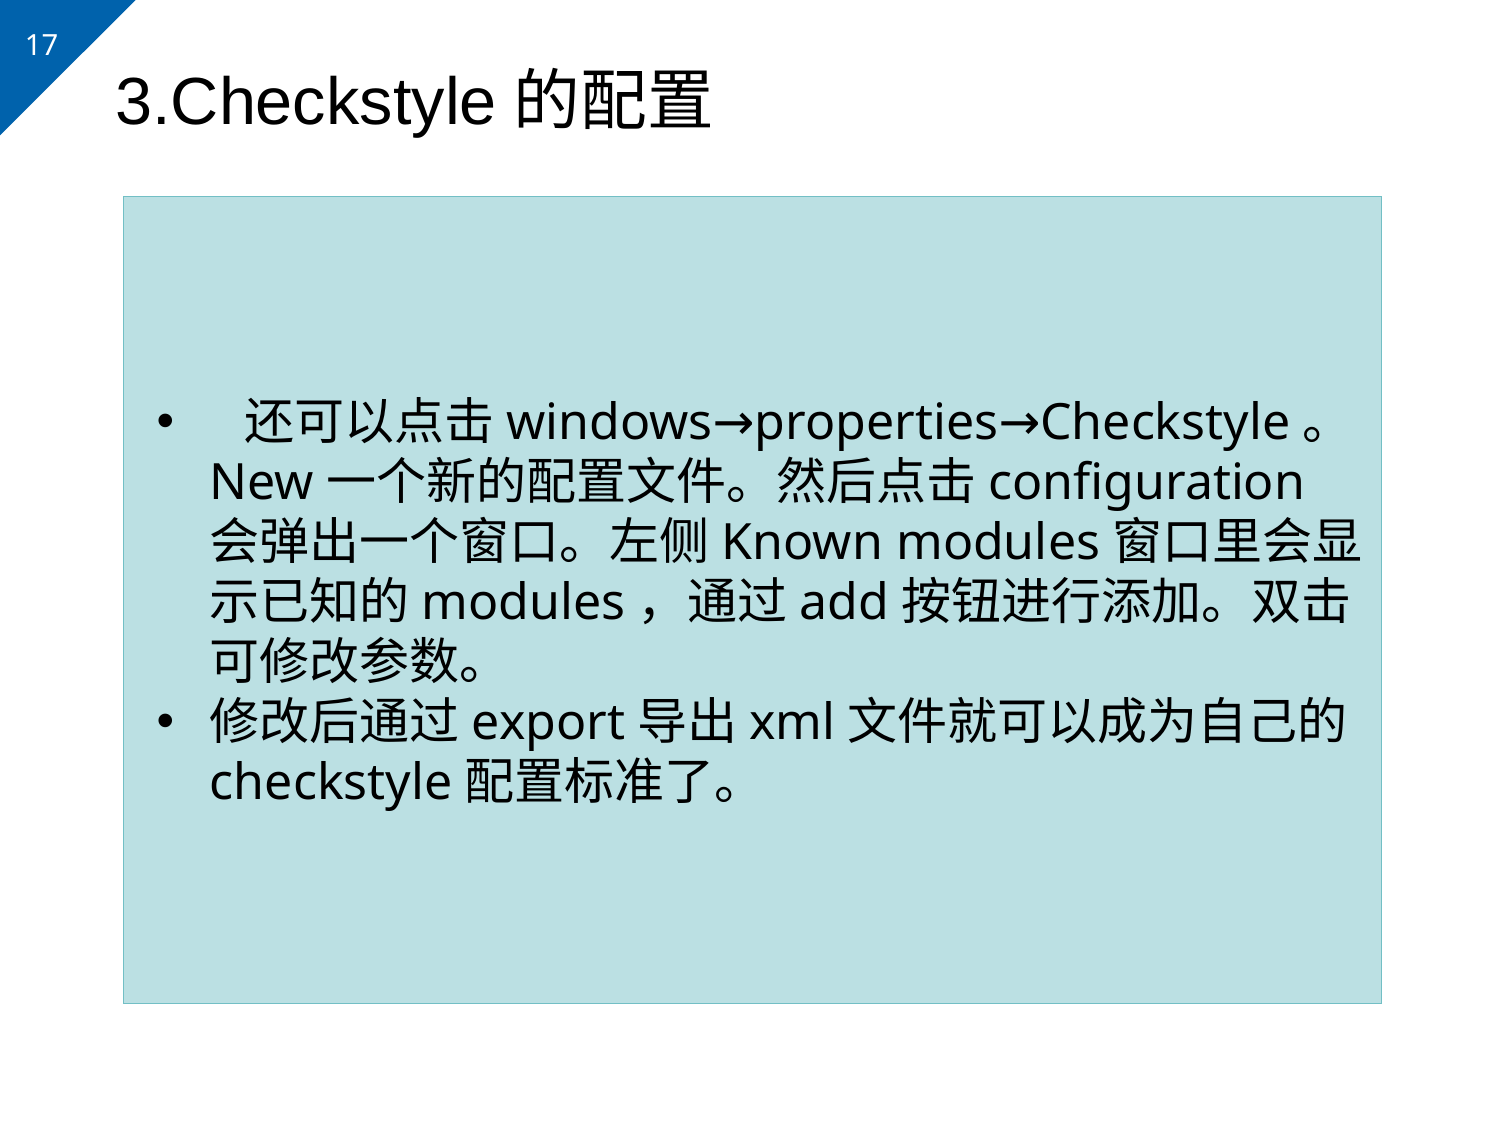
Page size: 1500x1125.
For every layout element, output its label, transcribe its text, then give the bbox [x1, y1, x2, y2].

title 3.Checkstyle的配置 [100, 41, 1414, 154]
list 还可以点击windows→properties→Checkstyle。New一个新的配置文件。然后点击configuration会弹出一个窗口。左侧Known modules窗口里会显示已知的modules，通过add按钮进行添加。双击可修改参数。 修改后通过export导出xml文件就可以成为自己的checkstyle配置标准了。 [123, 196, 1382, 1004]
